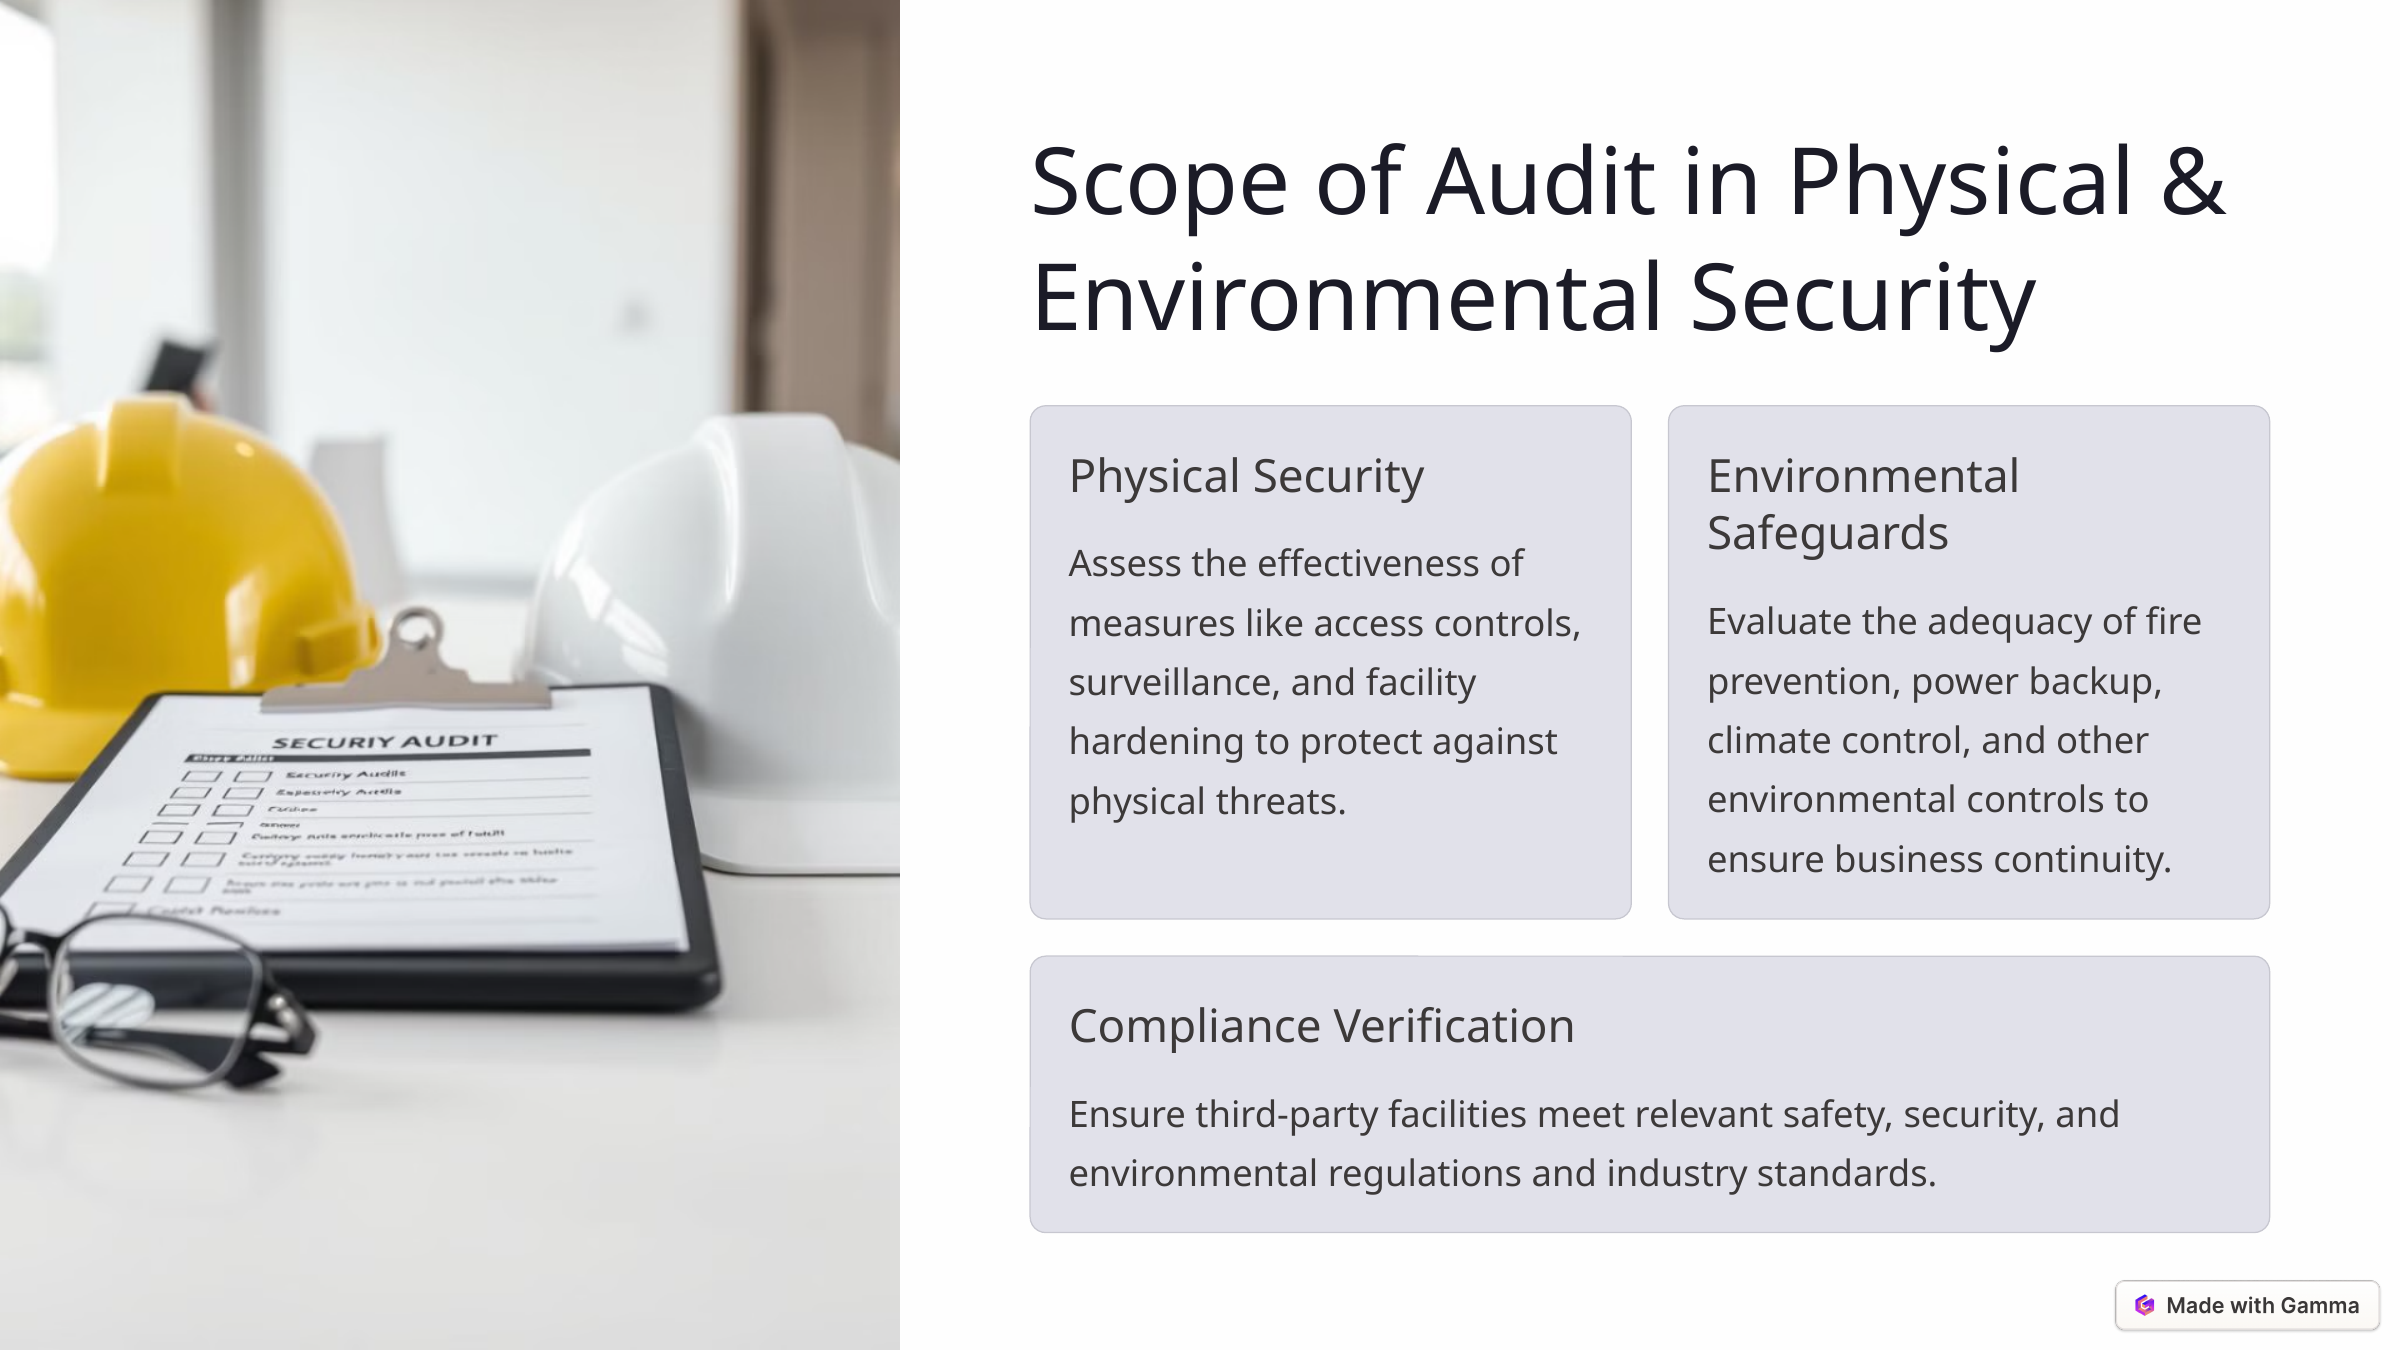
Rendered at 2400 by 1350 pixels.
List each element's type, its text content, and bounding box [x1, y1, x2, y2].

text_box Ensure third-party facilities meet relevant safety, security, and environmental regulations and industry standards. [1068, 1074, 2232, 1194]
text_box Environmental Safeguards [1706, 444, 2232, 561]
picture [0, 0, 900, 1350]
text_box Evaluate the adequacy of fire prevention, power backup, climate control, and other environmental controls to ensure business continuity. [1706, 582, 2232, 881]
text_box Assess the effectiveness of measures like access controls, surveillance, and facility hardening to protect against physical threats. [1068, 524, 1593, 823]
text_box Compliance Verification [1068, 994, 1577, 1053]
picture [2106, 1271, 2389, 1339]
text_box [1030, 405, 1632, 919]
text_box [1668, 405, 2270, 919]
text_box [1030, 956, 2270, 1233]
text_box Scope of Audit in Physical & Environmental Security [1030, 117, 2270, 350]
text_box Physical Security [1068, 444, 1534, 503]
